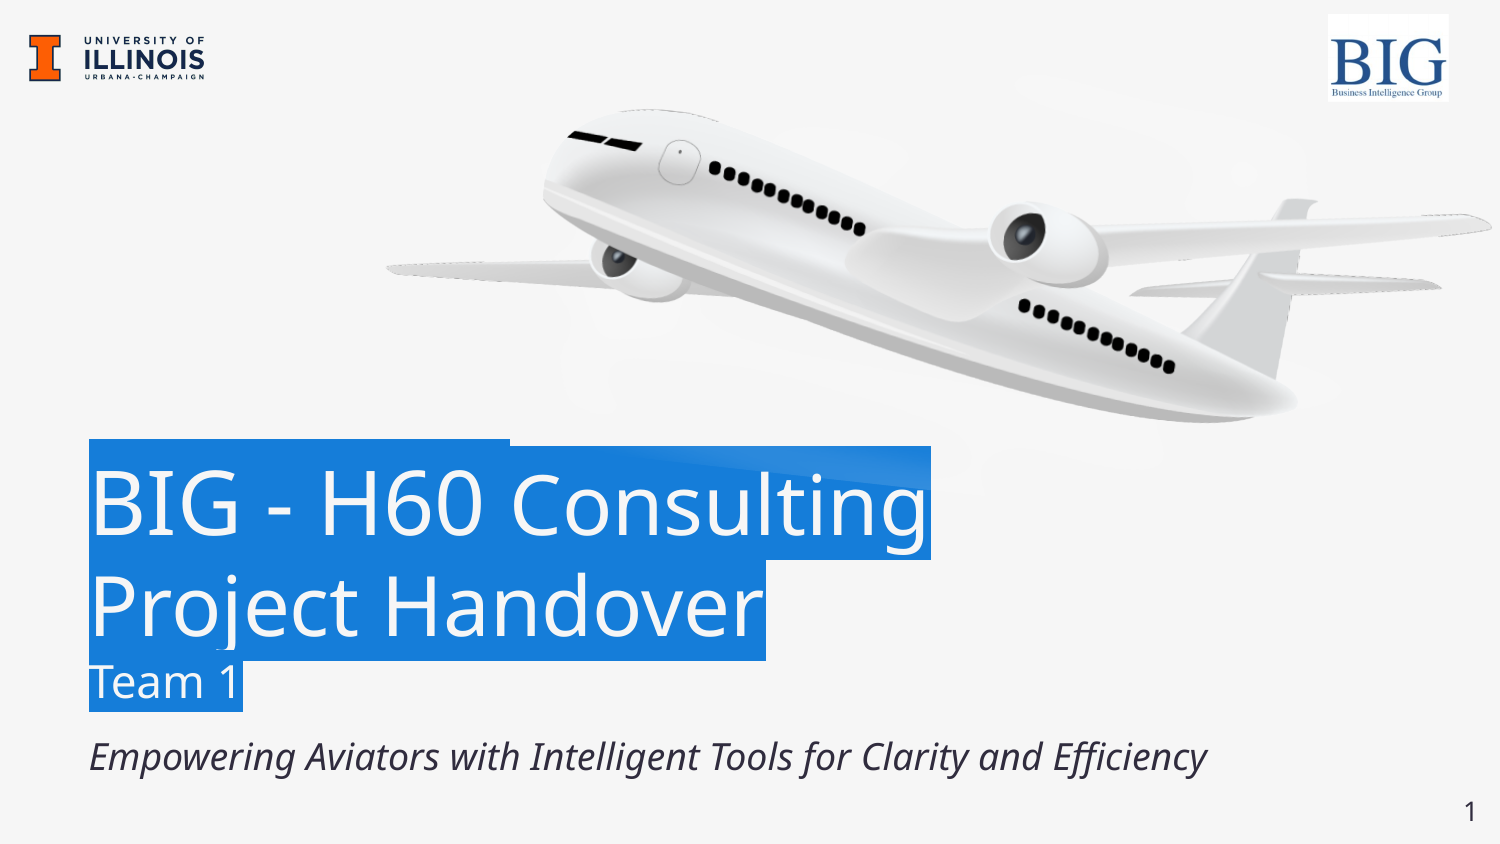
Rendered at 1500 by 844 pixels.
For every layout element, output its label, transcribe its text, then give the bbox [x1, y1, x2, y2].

picture [329, 0, 1500, 552]
title BIG - H60 Consulting Project Handover Team 1 [73, 312, 1014, 637]
slide_number ‹#› [1403, 779, 1494, 844]
subtitle Empowering Aviators with Intelligent Tools for Clarity and Efficiency [73, 717, 1238, 780]
picture [23, 0, 210, 117]
